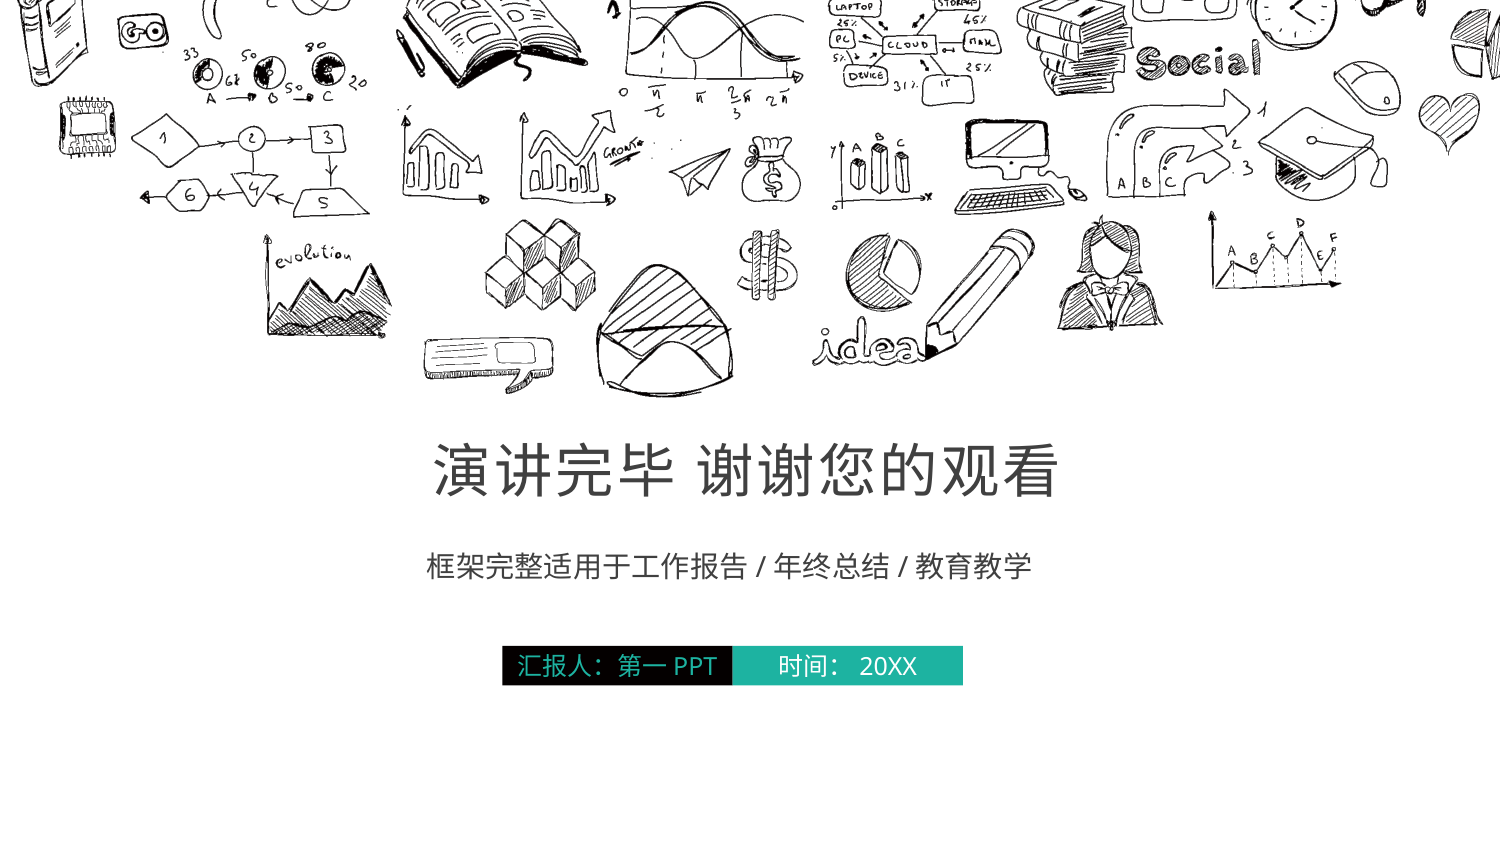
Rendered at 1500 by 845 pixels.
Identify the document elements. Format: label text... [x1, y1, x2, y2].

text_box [502, 645, 963, 686]
picture [0, 0, 1500, 419]
text_box 框架完整适用于工作报告/年终总结/教育教学 [418, 548, 1033, 584]
text_box 演讲完毕 谢谢您的观看 [308, 426, 1186, 512]
